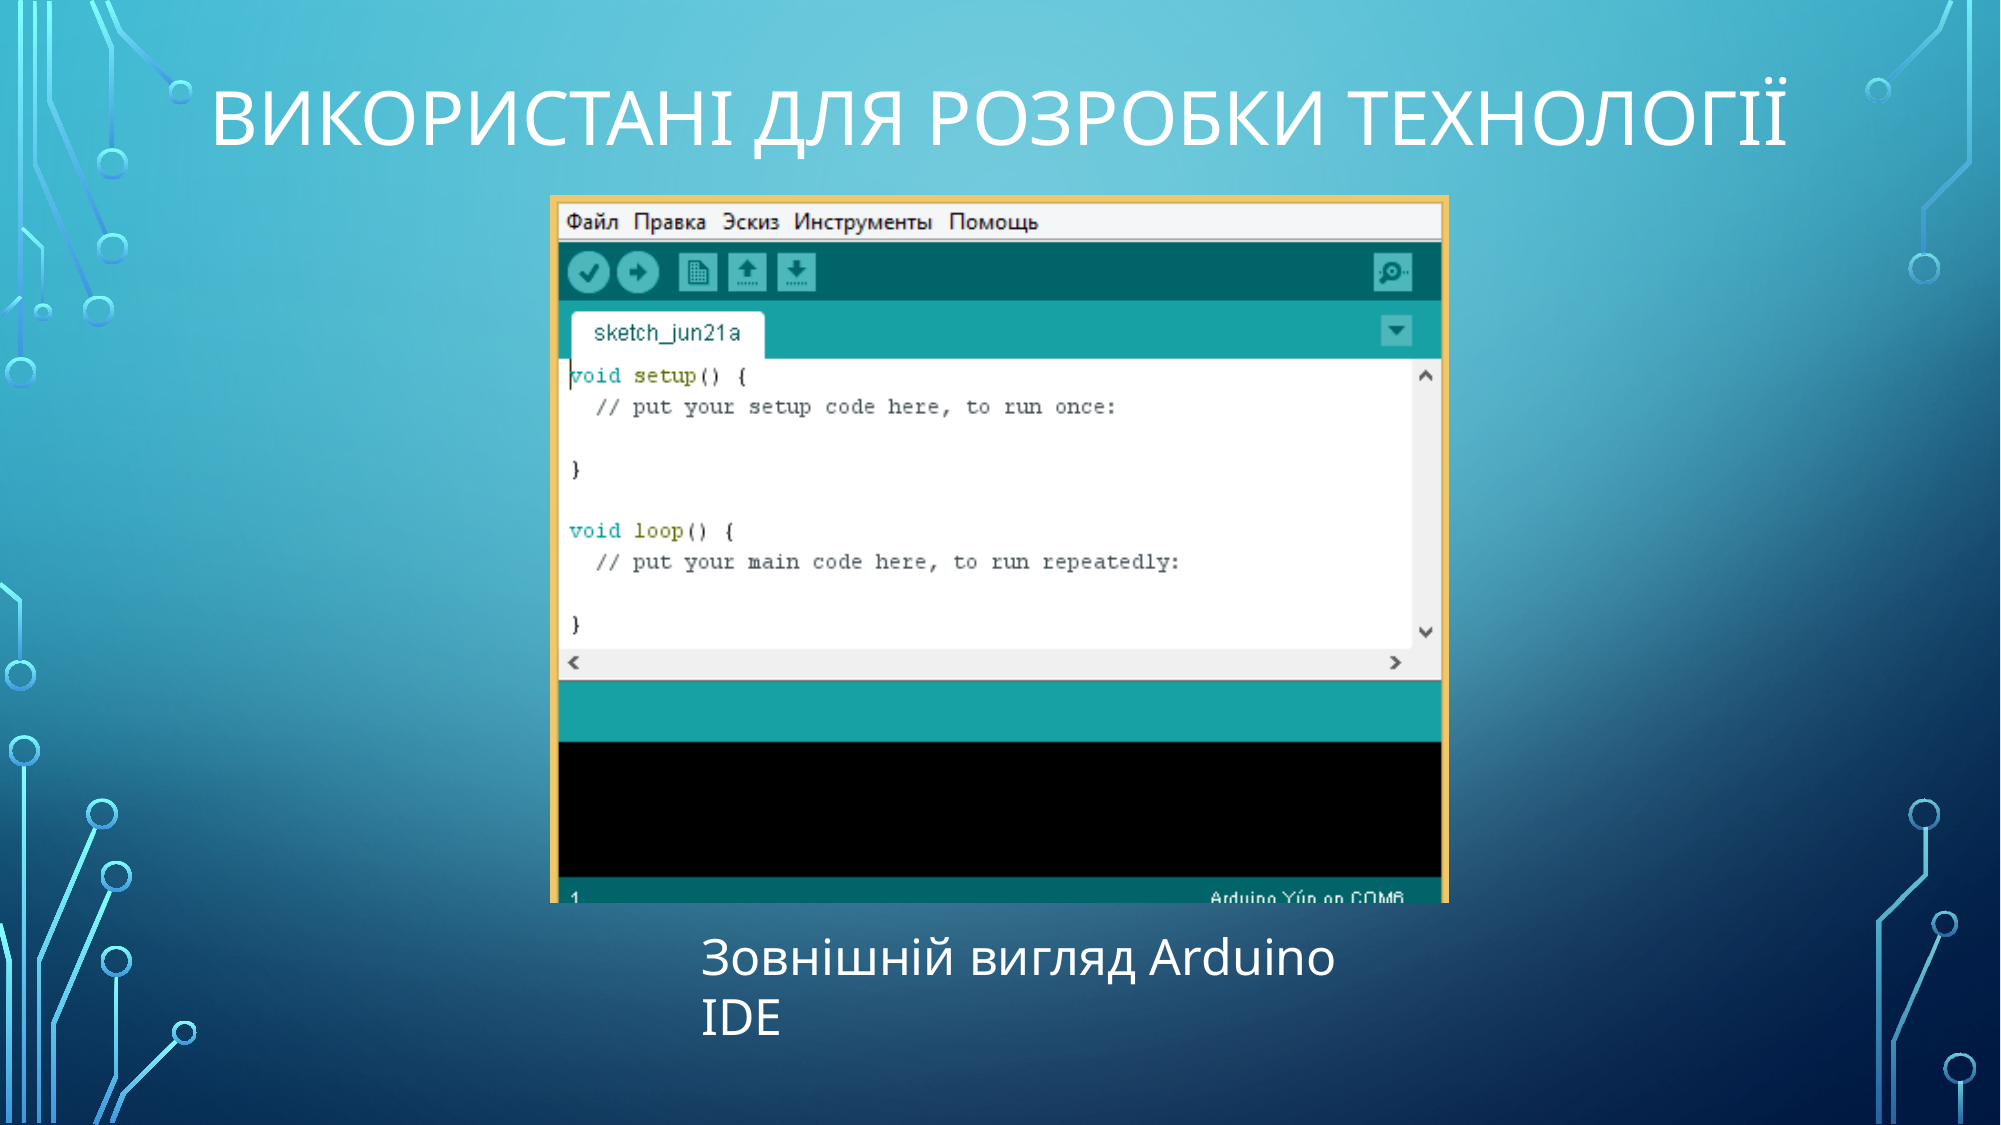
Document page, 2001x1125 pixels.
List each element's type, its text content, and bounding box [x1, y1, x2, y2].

title Використані для розробки технології [187, 48, 1813, 196]
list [550, 194, 1450, 903]
text_box Зовнішній вигляд Arduino IDE [686, 918, 1389, 1054]
